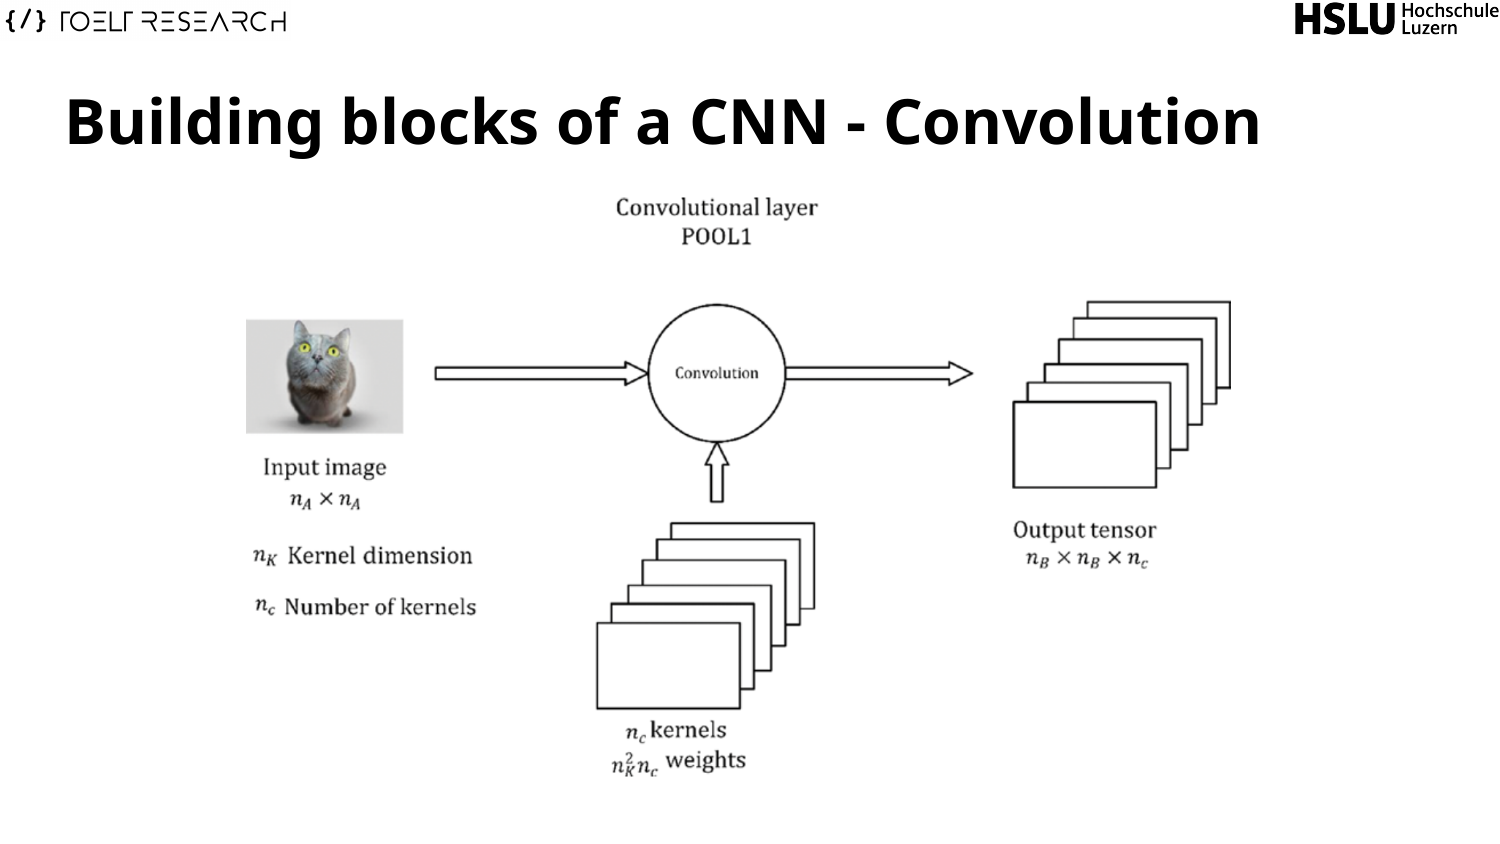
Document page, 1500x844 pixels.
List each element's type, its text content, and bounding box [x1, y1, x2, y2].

picture [1295, 2, 1499, 35]
picture [214, 172, 1286, 794]
picture [0, 0, 291, 41]
title Building blocks of a CNN - Convolution [49, 67, 1448, 173]
